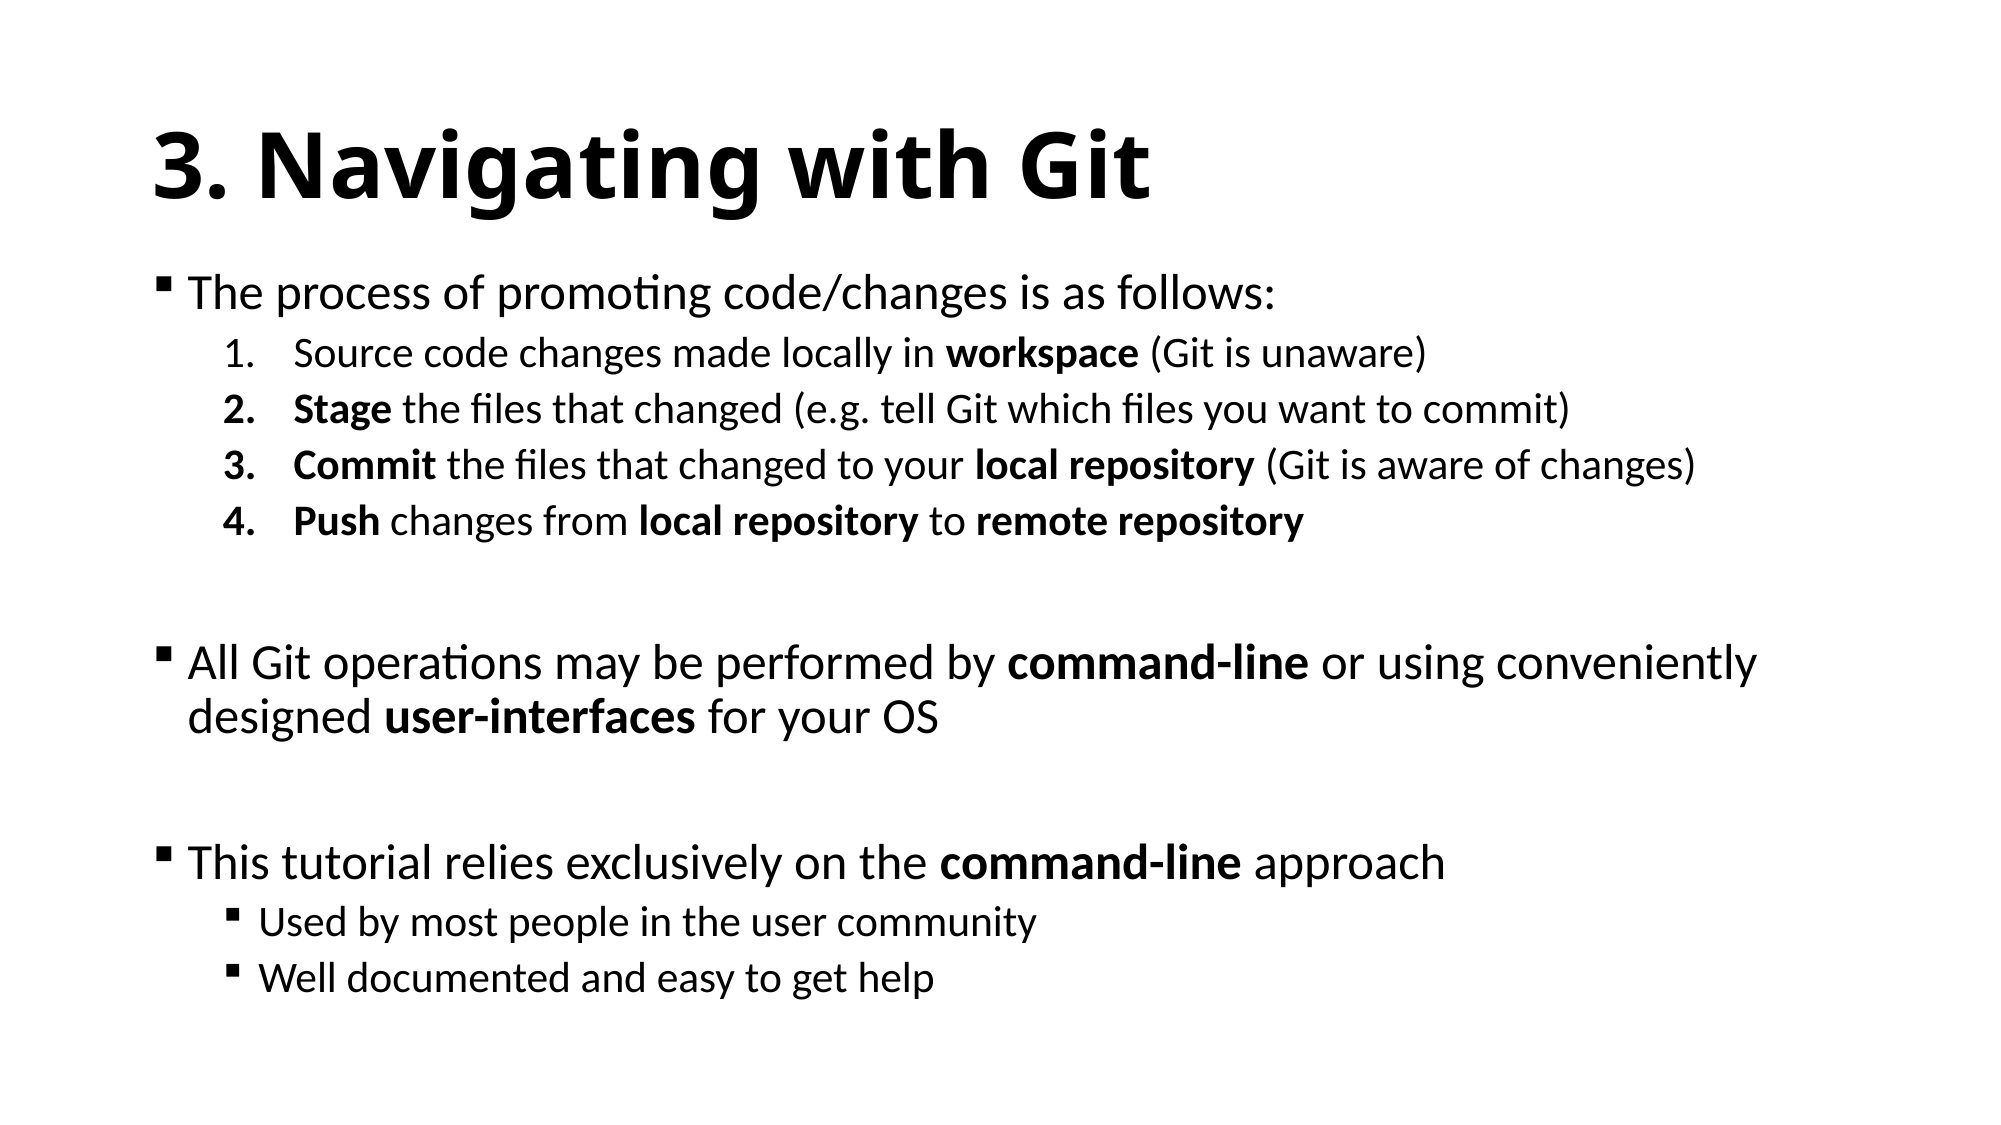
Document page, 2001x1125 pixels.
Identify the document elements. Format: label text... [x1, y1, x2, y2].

list The process of promoting code/changes is as follows: Source code changes made locally in workspace (Git is unaware) Stage the files that changed (e.g. tell Git which files you want to commit) Commit the files that changed to your local repository (Git is aware of changes) Push changes from local repository to remote repository All Git operations may be performed by command-line or using conveniently designed user-interfaces for your OS This tutorial relies exclusively on the command-line approach Used by most people in the user community Well documented and easy to get help [137, 258, 1863, 1014]
title 3. Navigating with Git [137, 59, 1863, 258]
